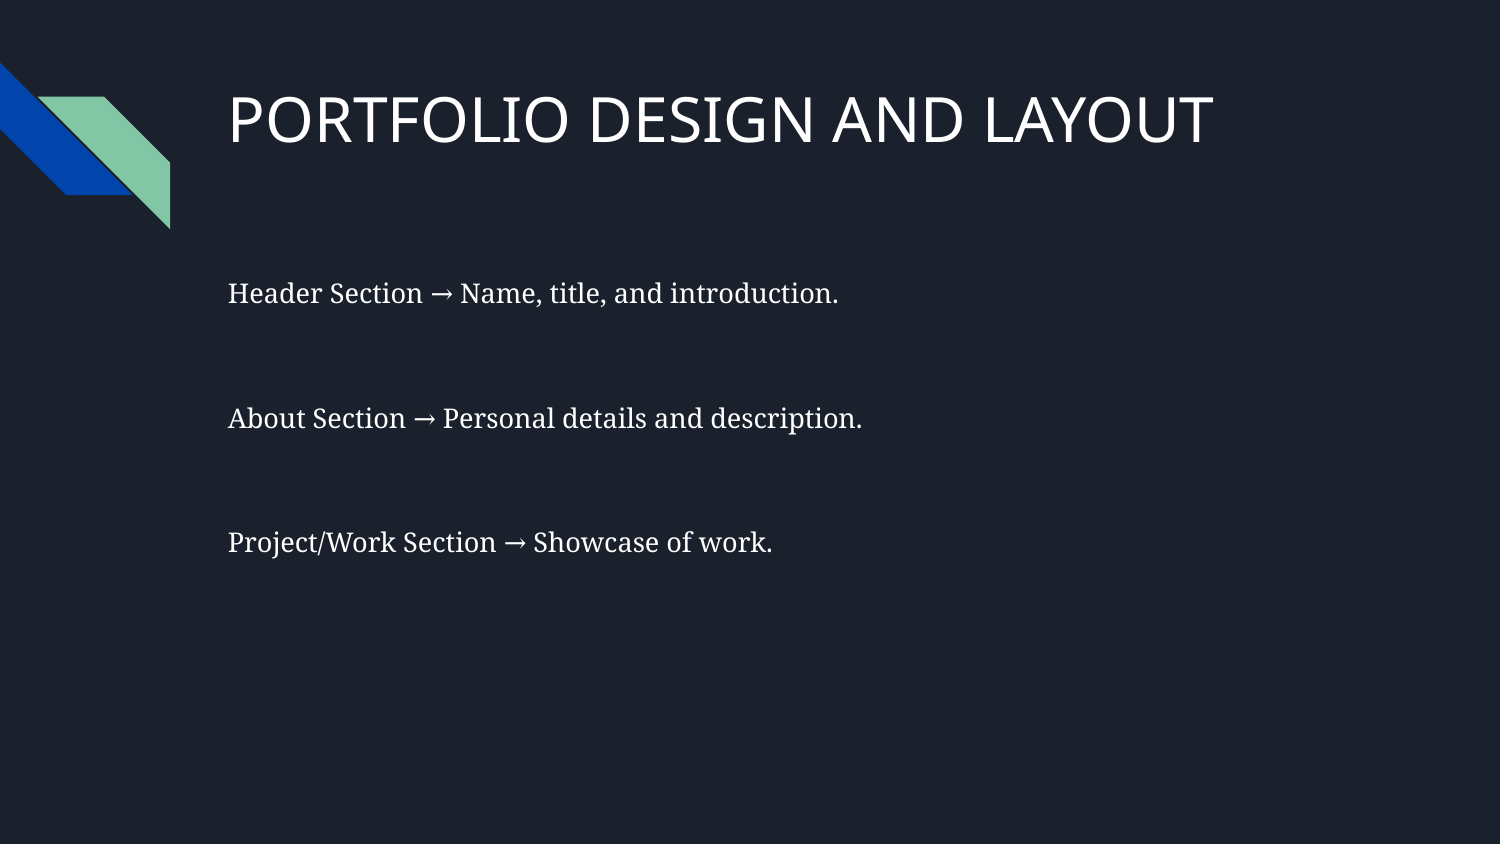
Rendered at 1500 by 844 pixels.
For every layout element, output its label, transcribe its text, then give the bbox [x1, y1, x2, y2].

title PORTFOLIO DESIGN AND LAYOUT [212, 64, 1368, 215]
list Header Section → Name, title, and introduction. About Section → Personal details and description. Project/Work Section → Showcase of work. [212, 257, 1368, 735]
